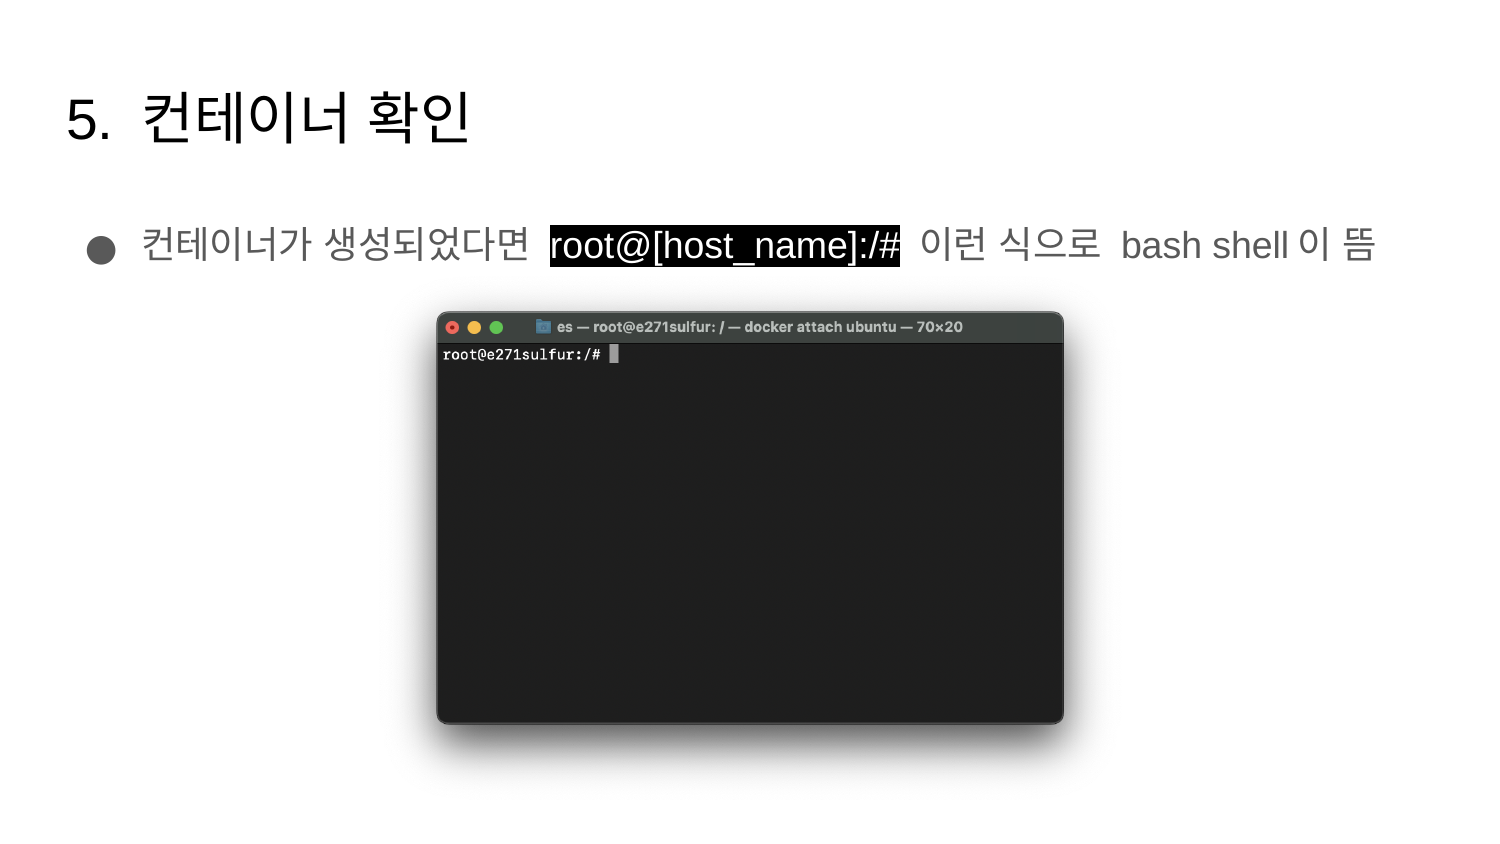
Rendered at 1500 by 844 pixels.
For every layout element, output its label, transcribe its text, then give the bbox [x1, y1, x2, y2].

list 컨테이너가 생성되었다면 root@[host_name]:/# 이런 식으로 bash shell이 뜸 [51, 189, 1449, 750]
picture [375, 270, 1125, 806]
title 5. 컨테이너 확인 [51, 72, 1449, 167]
